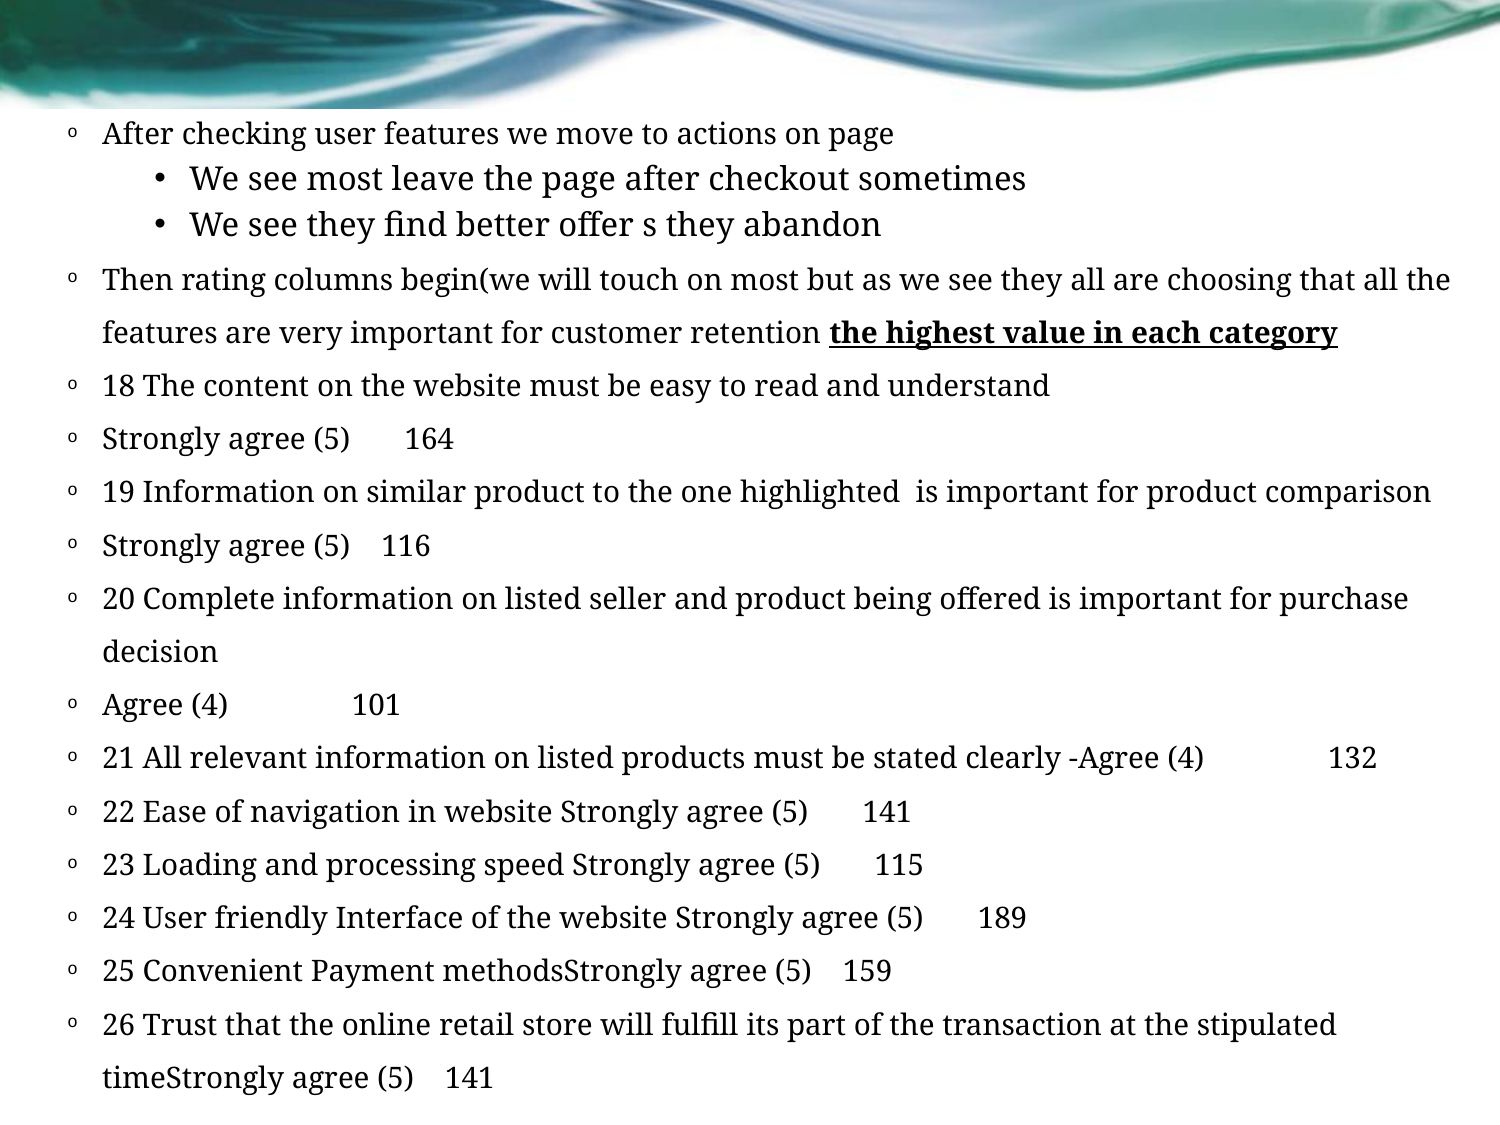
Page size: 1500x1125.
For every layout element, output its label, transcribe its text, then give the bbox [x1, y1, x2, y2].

list After checking user features we move to actions on page We see most leave the page after checkout sometimes We see they find better offer s they abandon Then rating columns begin(we will touch on most but as we see they all are choosing that all the features are very important for customer retention the highest value in each category 18 The content on the website must be easy to read and understand Strongly agree (5) 164 19 Information on similar product to the one highlighted is important for product comparison Strongly agree (5) 116 20 Complete information on listed seller and product being offered is important for purchase decision Agree (4) 101 21 All relevant information on listed products must be stated clearly -Agree (4) 132 22 Ease of navigation in website Strongly agree (5) 141 23 Loading and processing speed Strongly agree (5) 115 24 User friendly Interface of the website Strongly agree (5) 189 25 Convenient Payment methodsStrongly agree (5) 159 26 Trust that the online retail store will fulfill its part of the transaction at the stipulated timeStrongly agree (5) 141 [0, 90, 1495, 1125]
picture [0, 0, 1500, 109]
